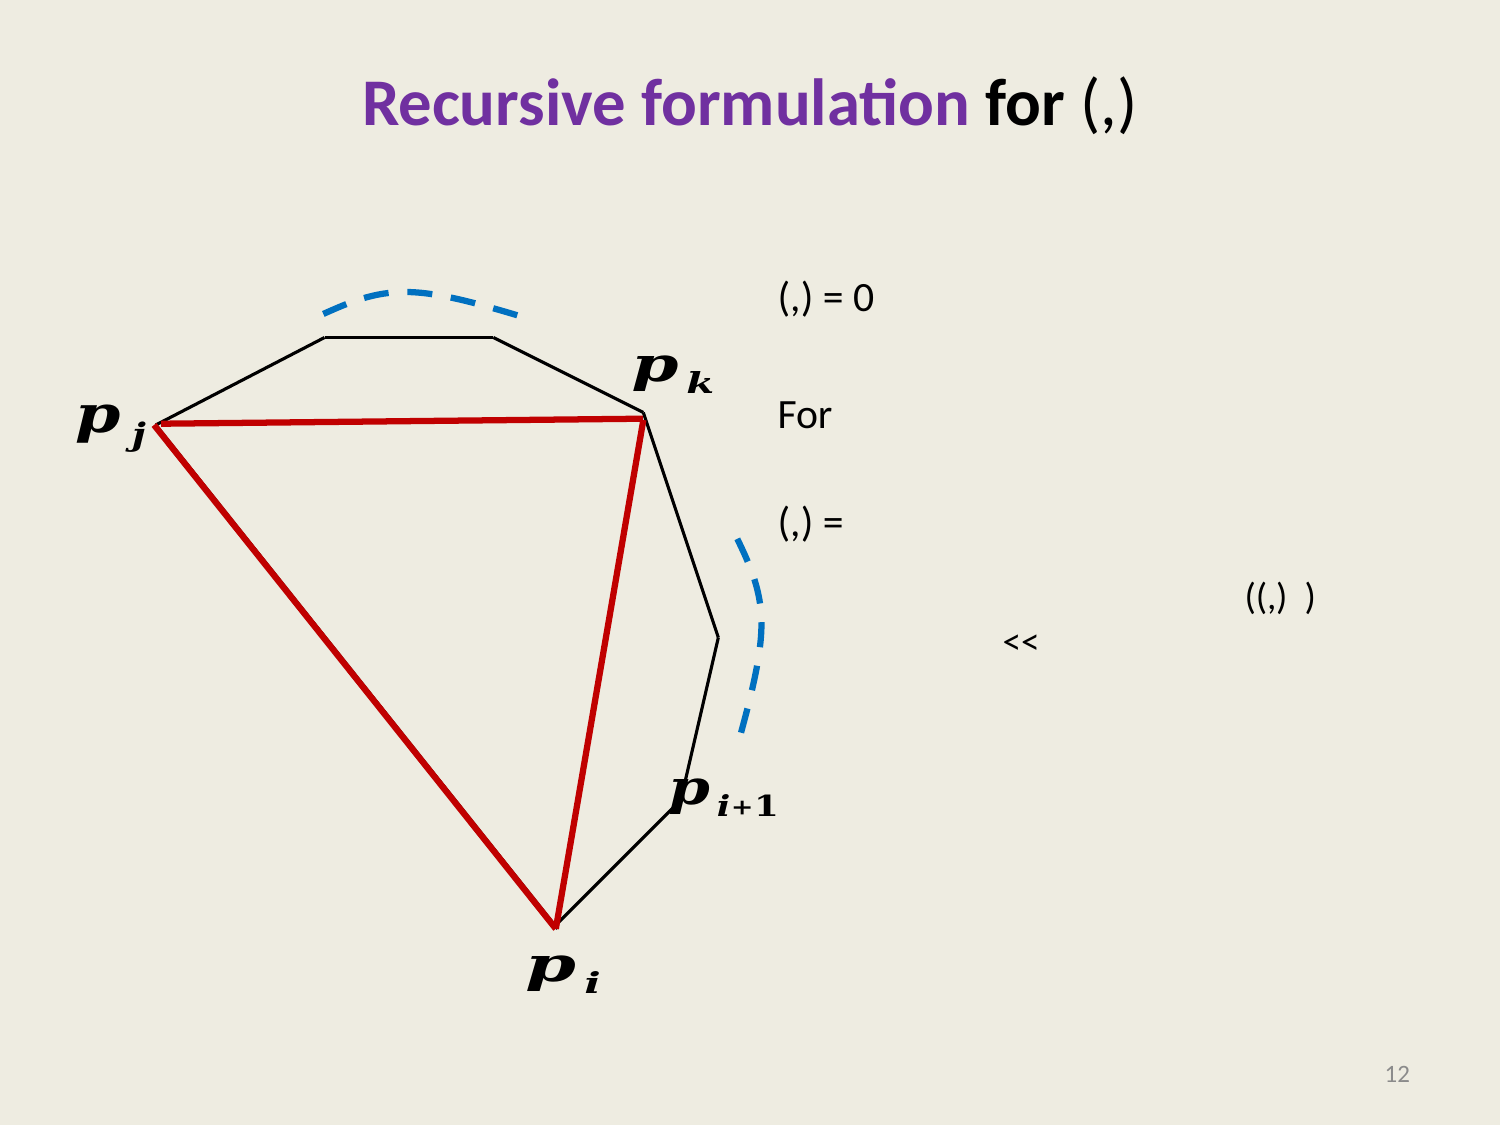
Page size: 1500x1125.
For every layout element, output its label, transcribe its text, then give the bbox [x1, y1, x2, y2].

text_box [74, 247, 807, 1001]
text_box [160, 418, 644, 929]
slide_number 12 [1074, 1042, 1425, 1103]
